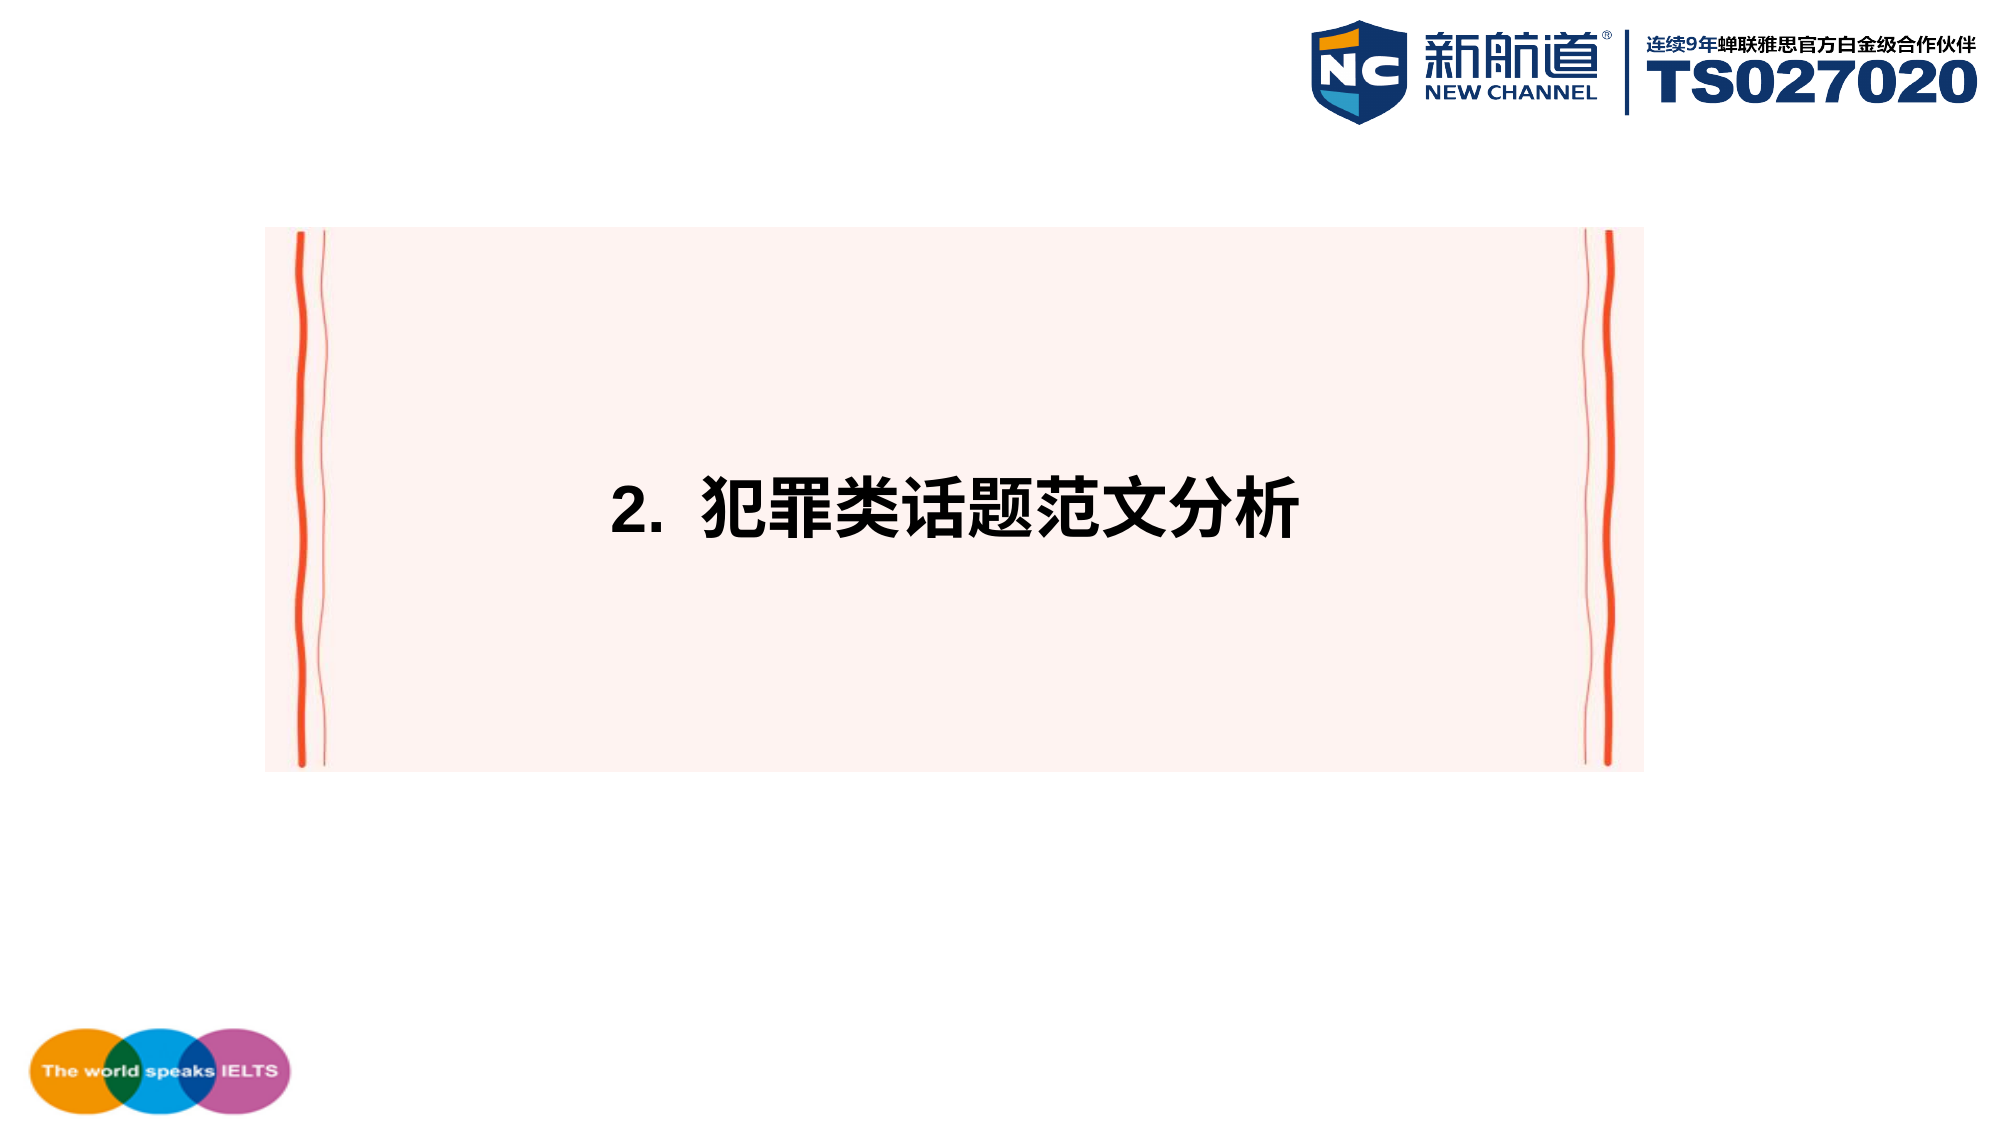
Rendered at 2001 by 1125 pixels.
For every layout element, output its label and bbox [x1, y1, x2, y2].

picture [1299, 0, 1983, 146]
picture [265, 227, 1644, 772]
picture [4, 1024, 311, 1122]
